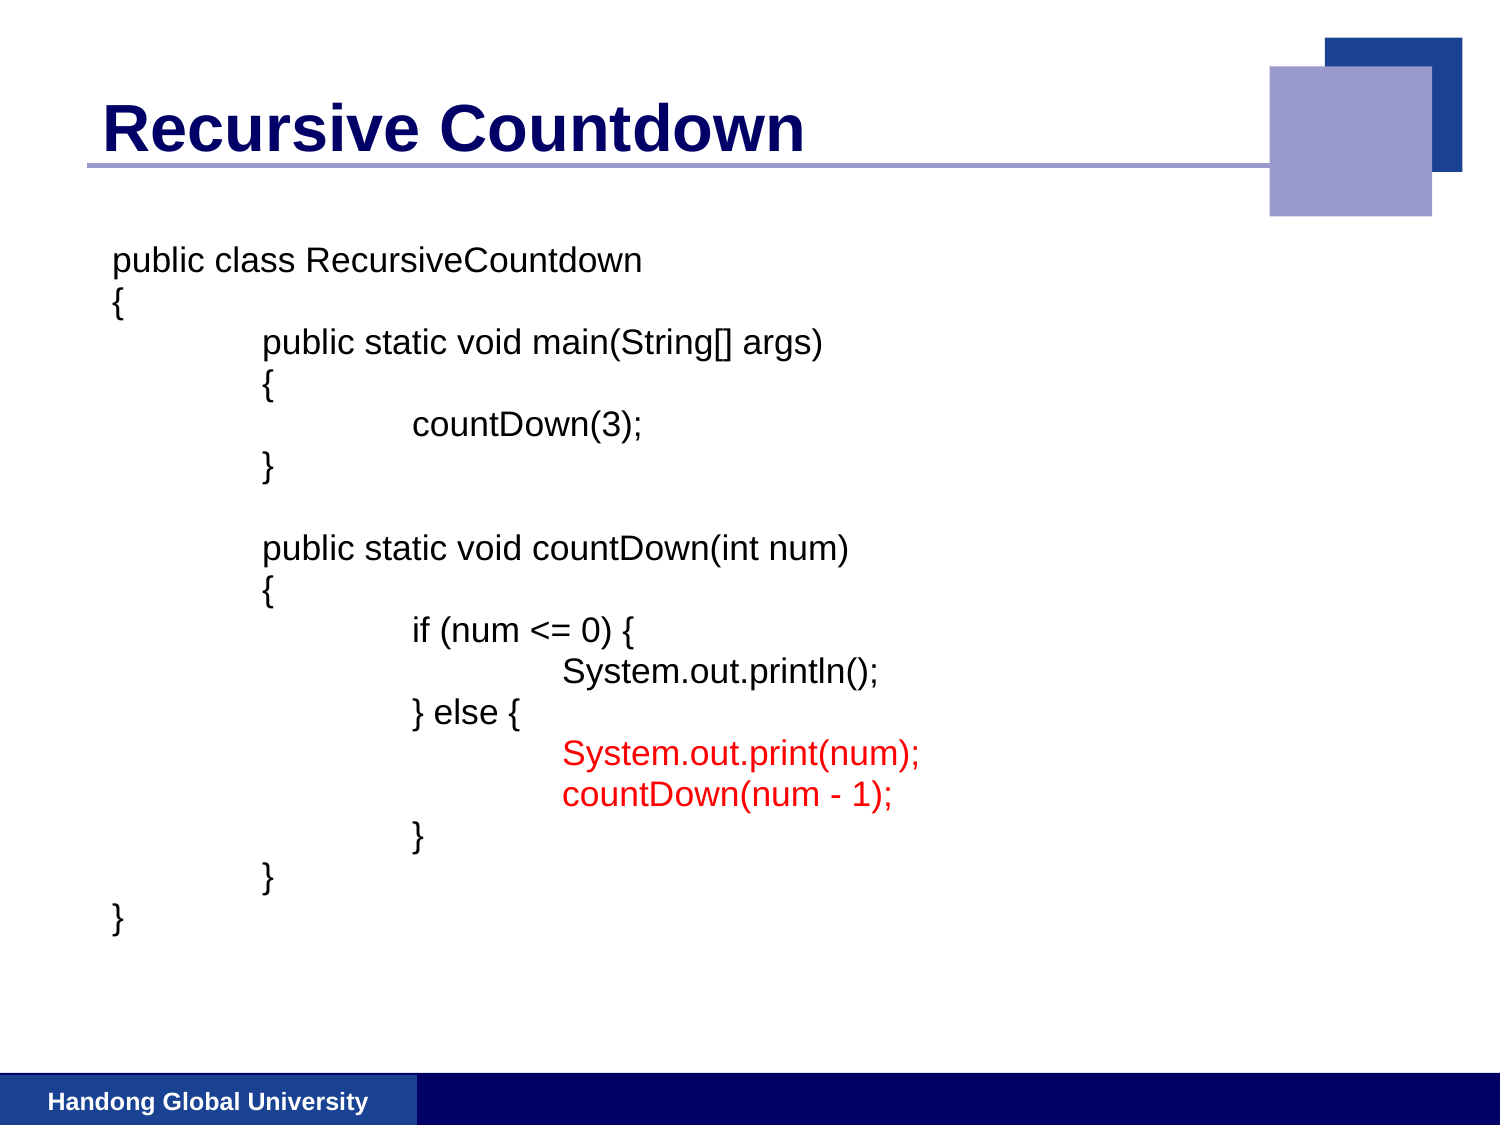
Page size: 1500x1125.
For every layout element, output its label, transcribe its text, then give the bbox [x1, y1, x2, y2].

title Recursive Countdown [87, 46, 1238, 172]
list public class RecursiveCountdown { public static void main(String[] args) { countDown(3); } public static void countDown(int num) { if (num <= 0) { System.out.println(); } else { System.out.print(num); countDown(num - 1); } } } [87, 237, 1425, 1013]
